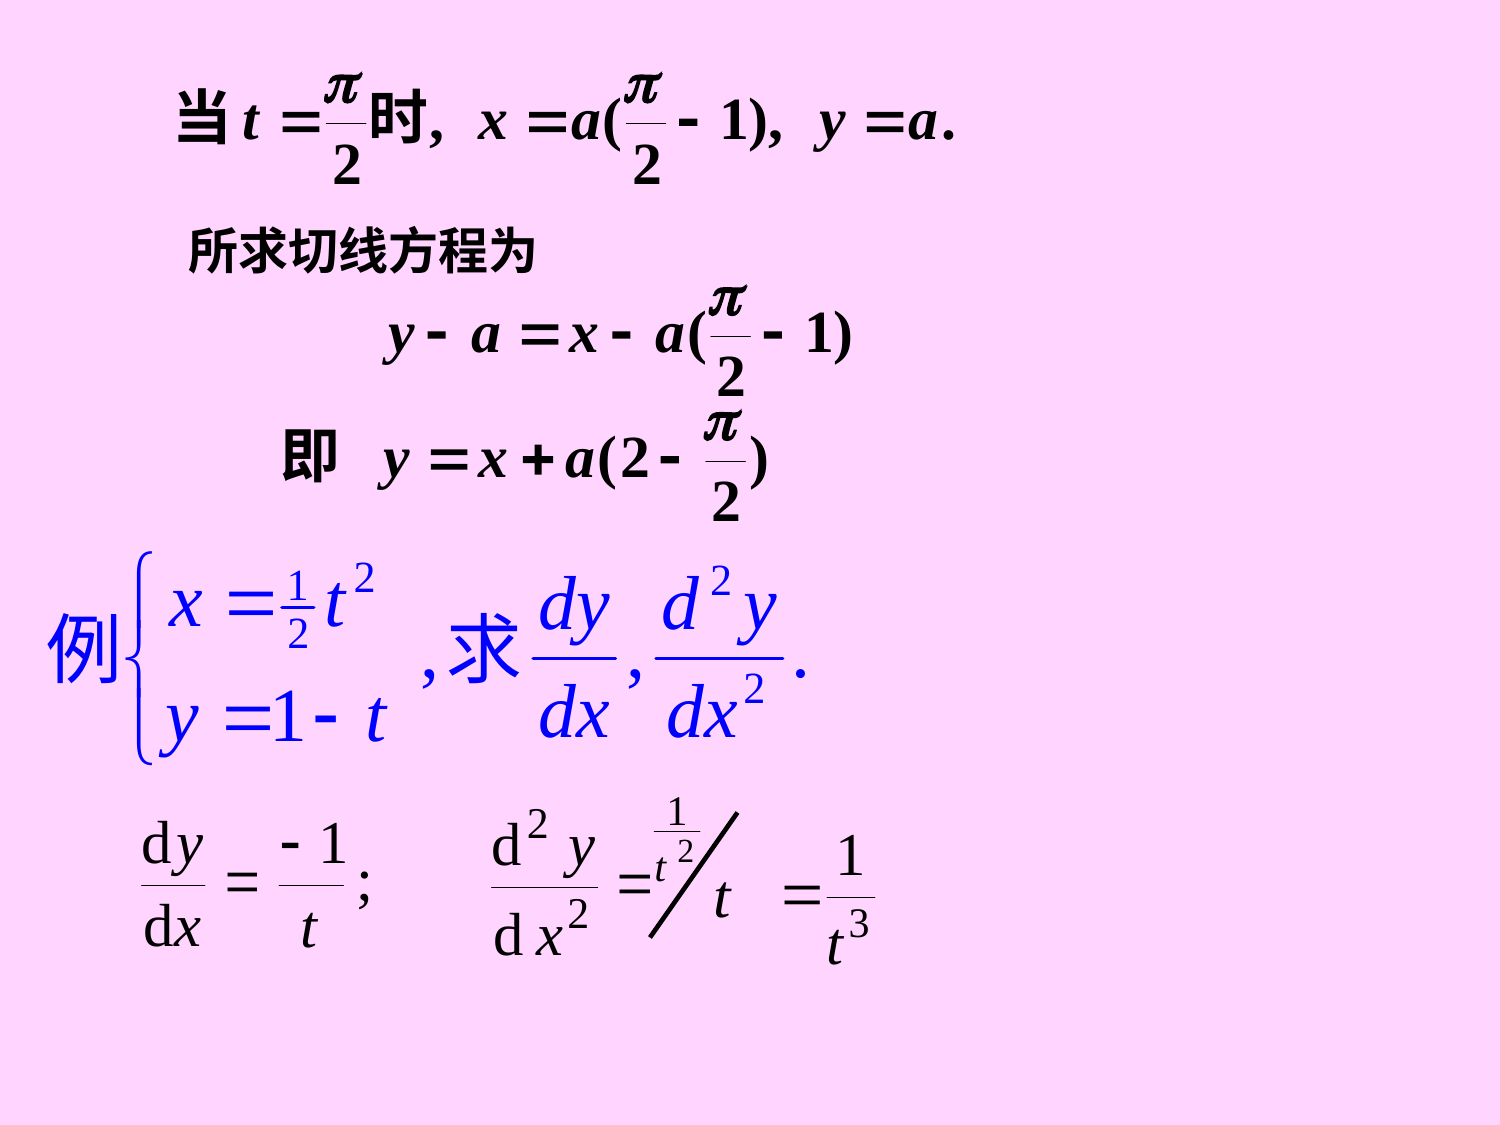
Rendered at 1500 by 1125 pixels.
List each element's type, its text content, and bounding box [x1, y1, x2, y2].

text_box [712, 876, 738, 924]
text_box 所求切线方程为 [150, 212, 650, 288]
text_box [377, 262, 856, 403]
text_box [282, 387, 772, 528]
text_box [774, 824, 880, 969]
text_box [649, 787, 705, 886]
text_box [274, 812, 376, 953]
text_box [487, 799, 651, 961]
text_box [174, 49, 958, 190]
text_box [37, 537, 813, 778]
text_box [137, 812, 257, 965]
